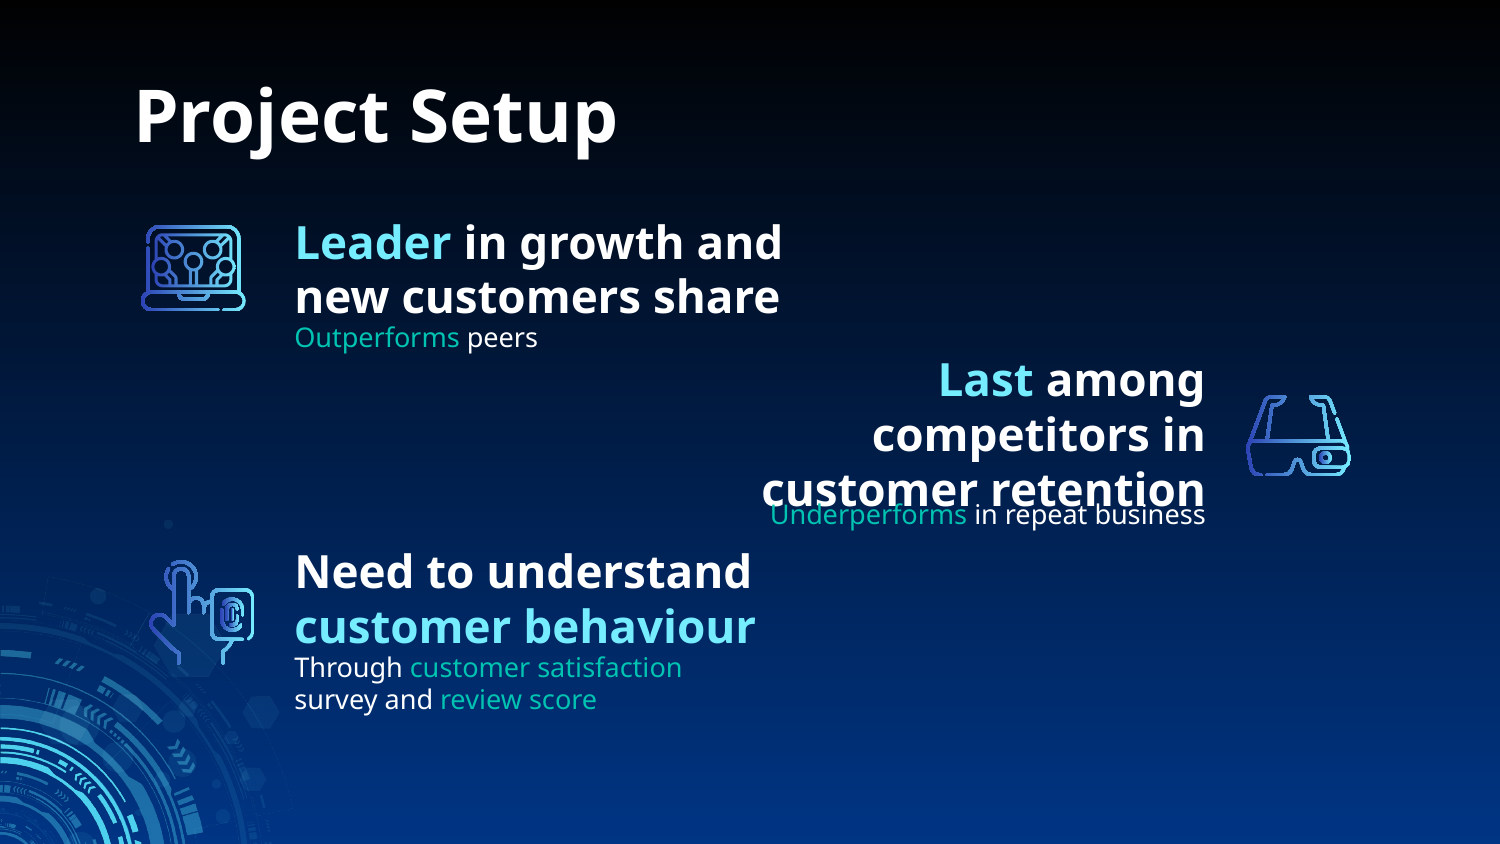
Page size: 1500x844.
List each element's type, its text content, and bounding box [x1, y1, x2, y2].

title Leader in growth and new customers share [279, 230, 902, 306]
subtitle Underperforms in repeat business [716, 482, 1221, 573]
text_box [1245, 394, 1352, 477]
title Project Setup [118, 54, 1382, 160]
picture [0, 521, 299, 844]
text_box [149, 559, 255, 666]
subtitle Through customer satisfaction survey and review score [279, 635, 784, 726]
title Need to understand customer behaviour [279, 560, 784, 635]
title Last among competitors in customer retention [654, 395, 1221, 471]
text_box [140, 224, 246, 312]
subtitle Outperforms peers [279, 305, 784, 396]
